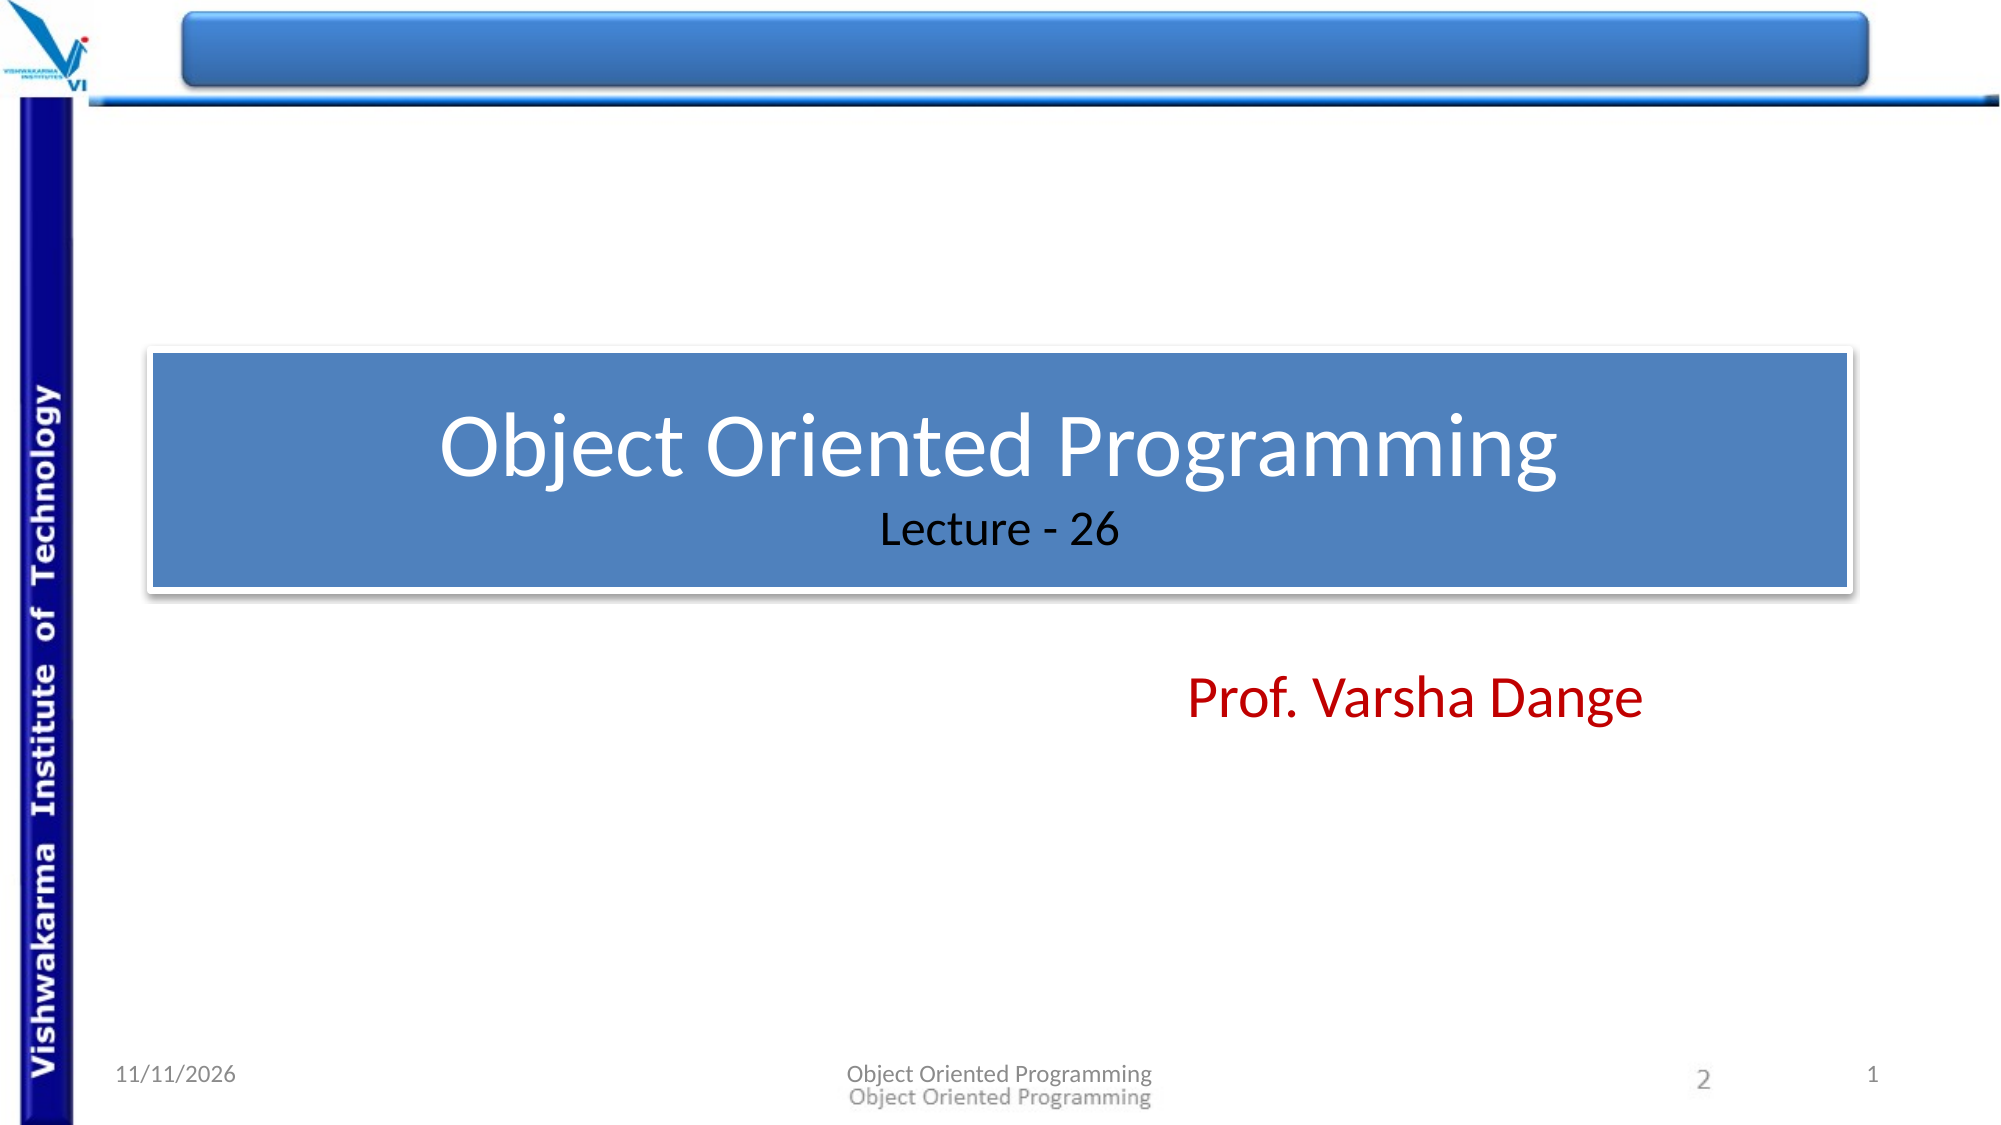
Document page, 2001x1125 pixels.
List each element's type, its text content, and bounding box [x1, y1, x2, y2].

footer Object Oriented Programming [683, 1042, 1317, 1103]
text_box Prof. Varsha Dange [609, 649, 1660, 738]
slide_number 1 [1433, 1042, 1900, 1103]
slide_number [99, 1042, 567, 1103]
picture [0, 0, 2001, 1125]
title Object Oriented Programming Lecture - 26 [147, 346, 1853, 594]
